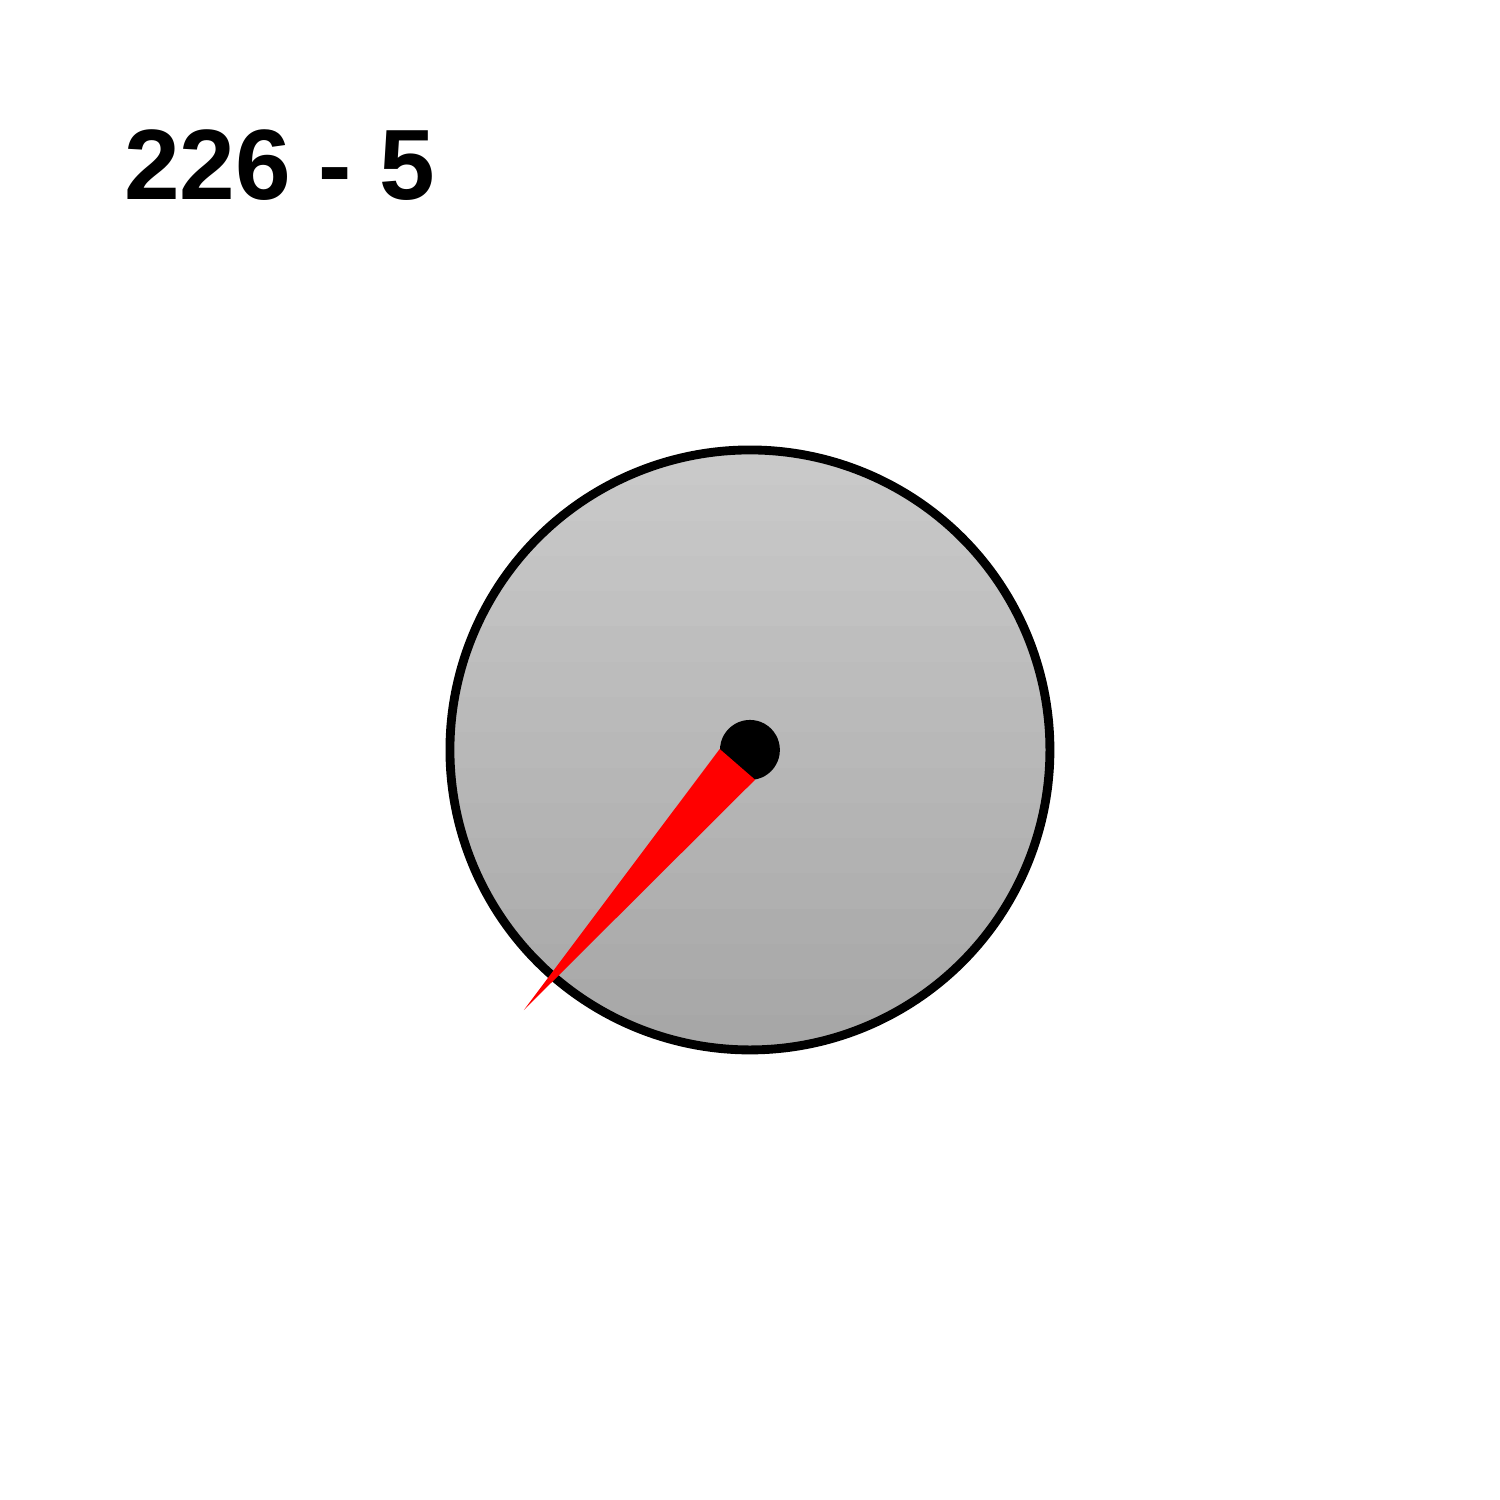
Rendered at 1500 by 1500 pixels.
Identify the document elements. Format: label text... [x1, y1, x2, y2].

text_box [449, 449, 1050, 1050]
text_box 226 - 5 [95, 84, 465, 264]
text_box [523, 748, 756, 1011]
text_box [720, 719, 780, 780]
